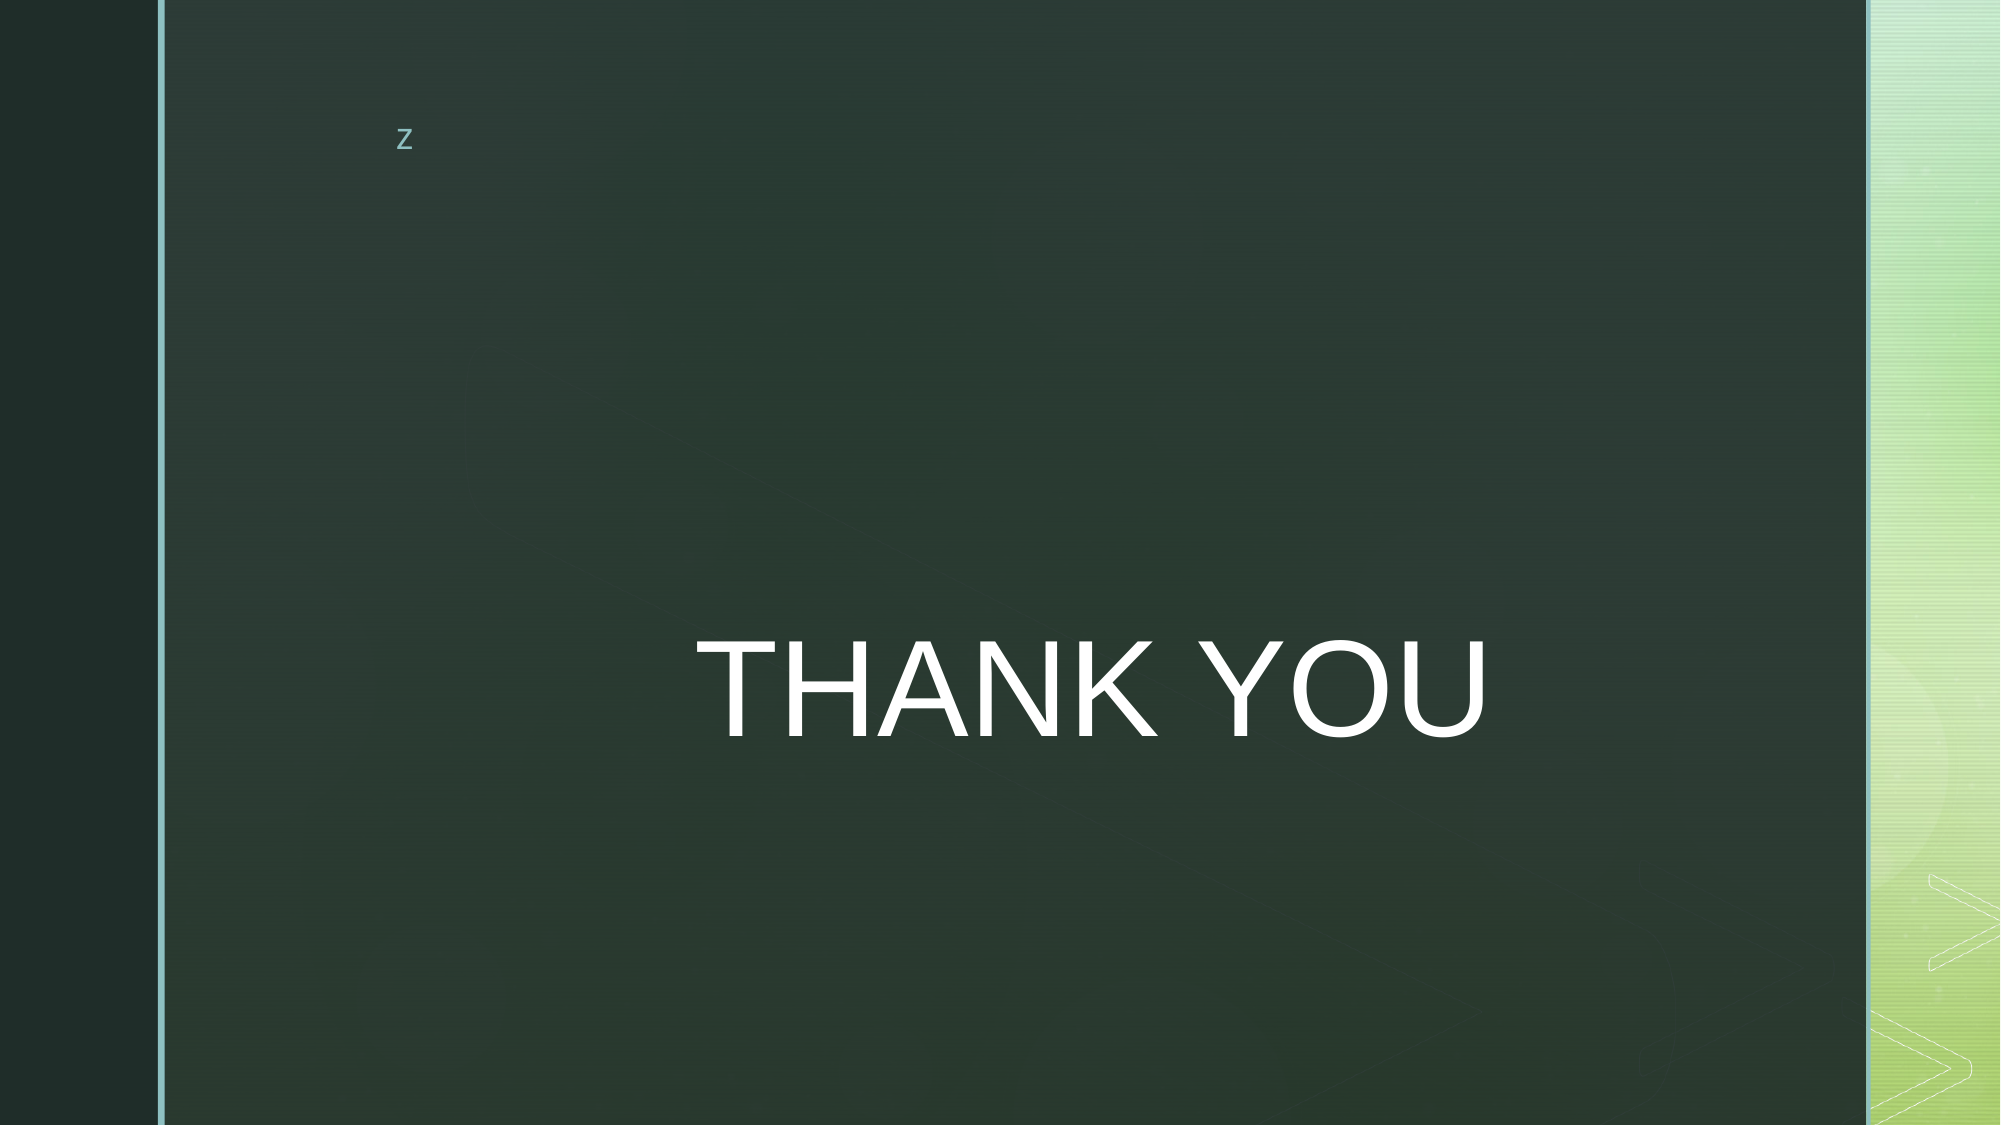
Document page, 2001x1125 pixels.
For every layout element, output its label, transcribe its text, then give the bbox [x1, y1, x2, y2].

list THANK YOU [454, 336, 1734, 993]
picture [1871, 0, 2001, 1125]
